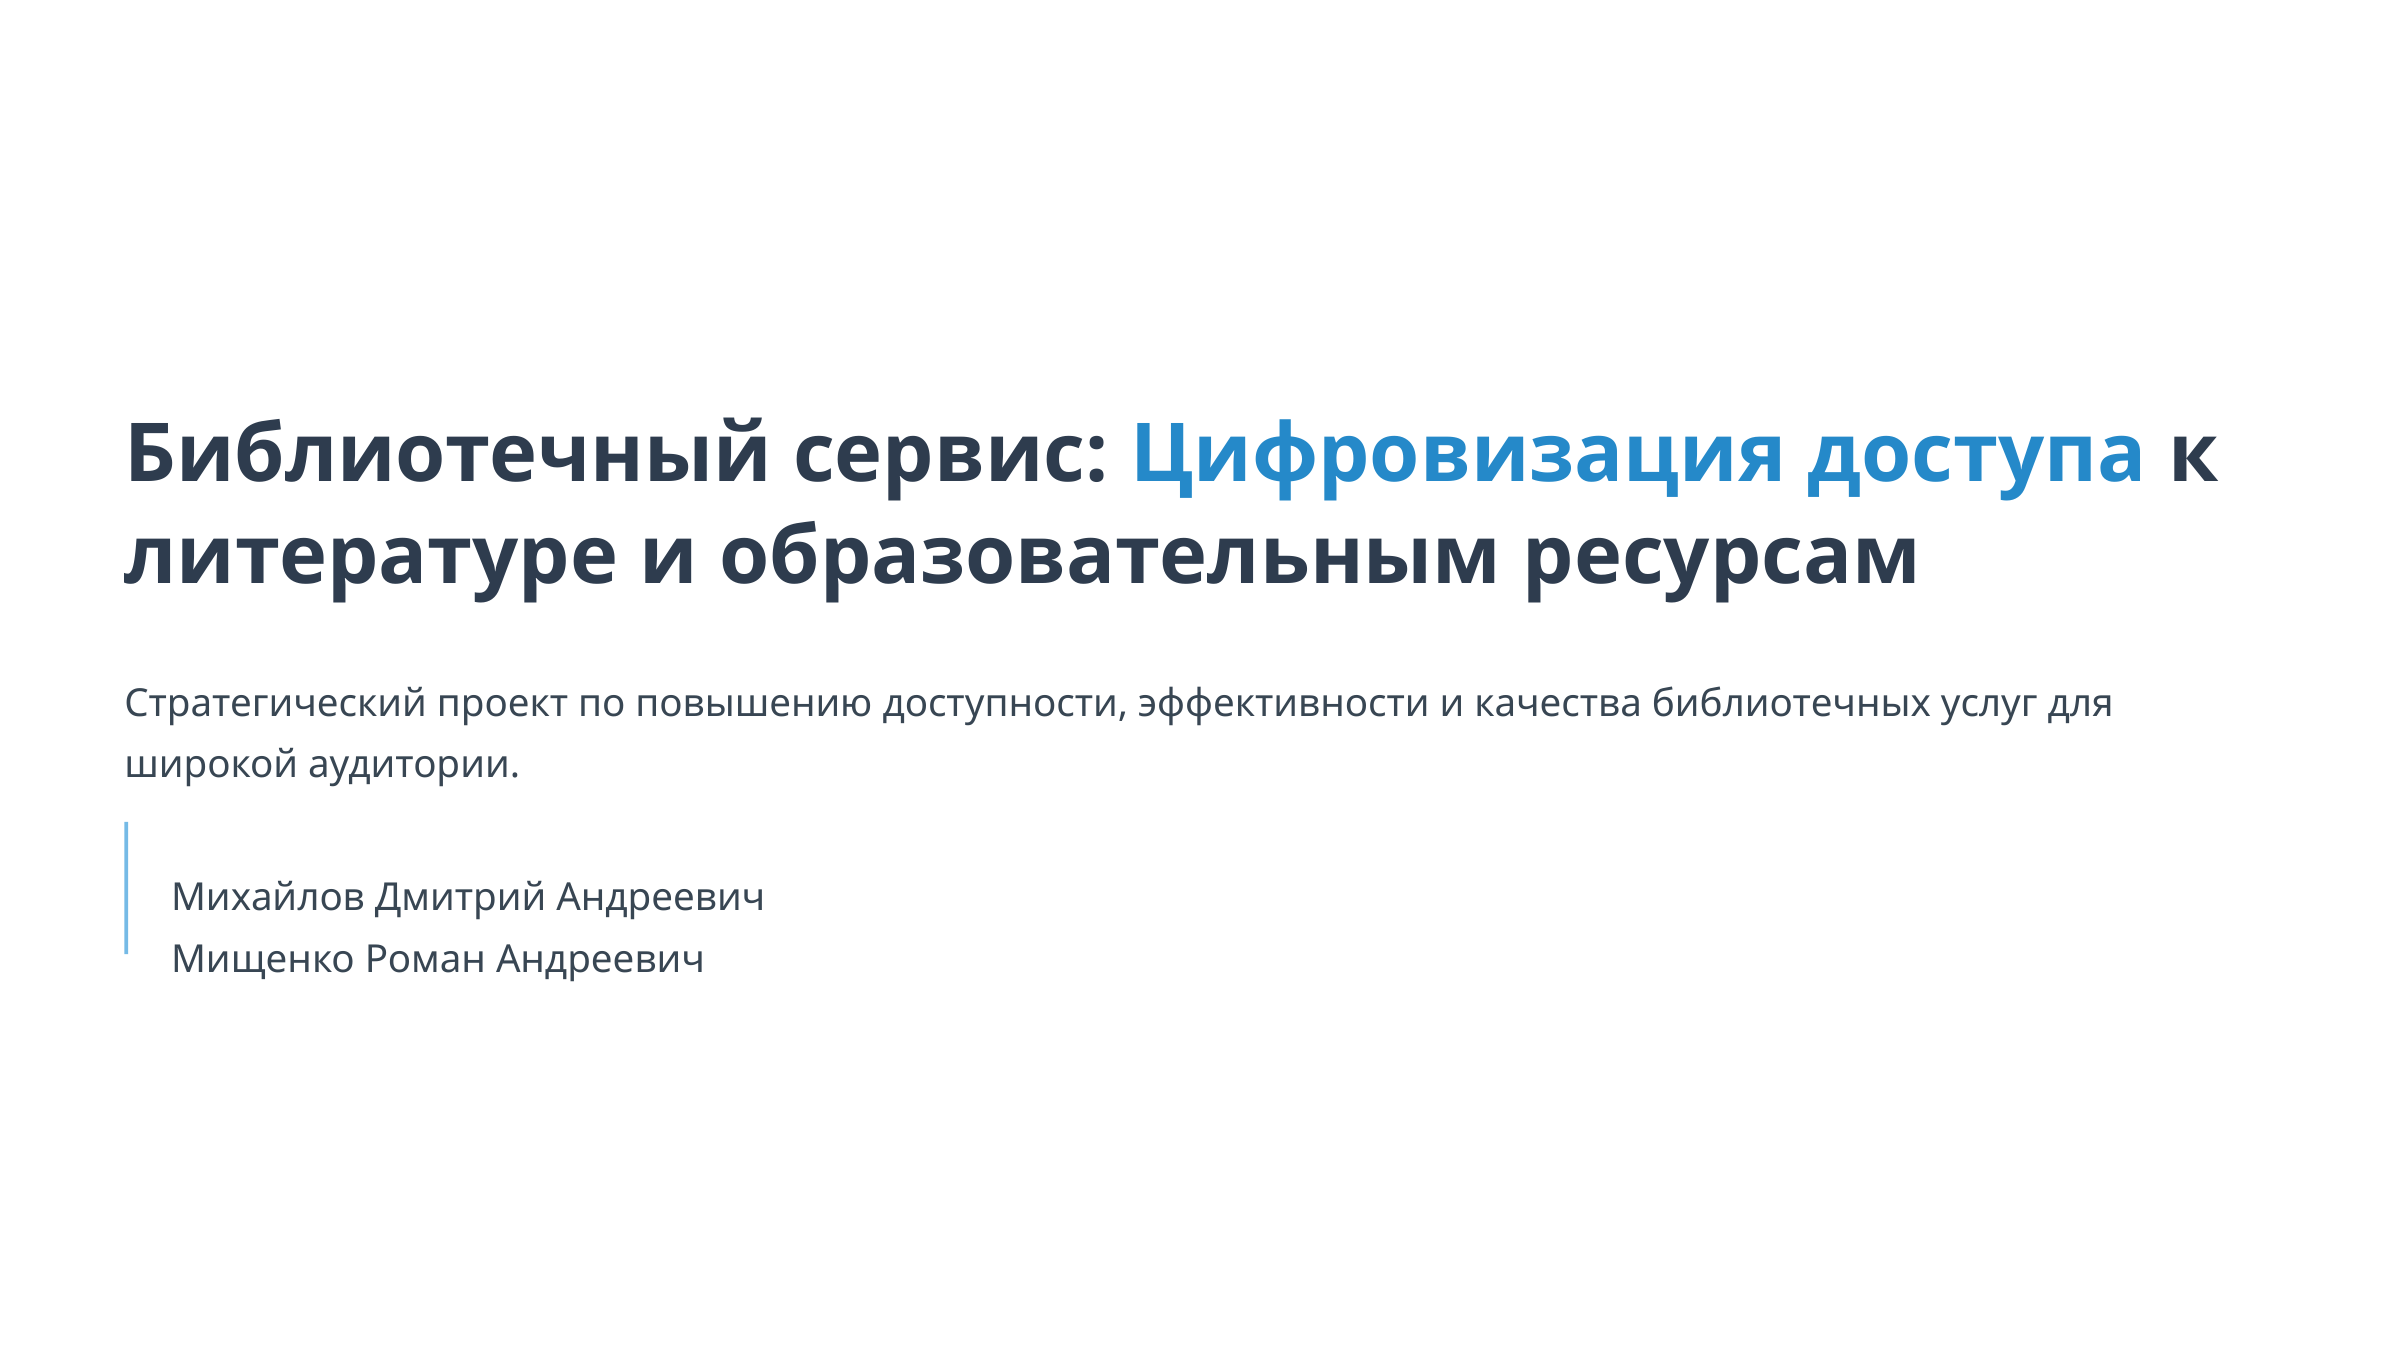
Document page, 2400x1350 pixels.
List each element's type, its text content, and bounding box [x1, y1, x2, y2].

text_box Библиотечный сервис: Цифровизация доступа к литературе и образовательным ресурсам [124, 395, 2276, 601]
text_box [124, 821, 129, 955]
text_box Стратегический проект по повышению доступности, эффективности и качества библиотечных услуг для широкой аудитории. [124, 662, 2276, 787]
text_box Михайлов Дмитрий Андреевич Мищенко Роман Андреевич [171, 856, 2276, 920]
